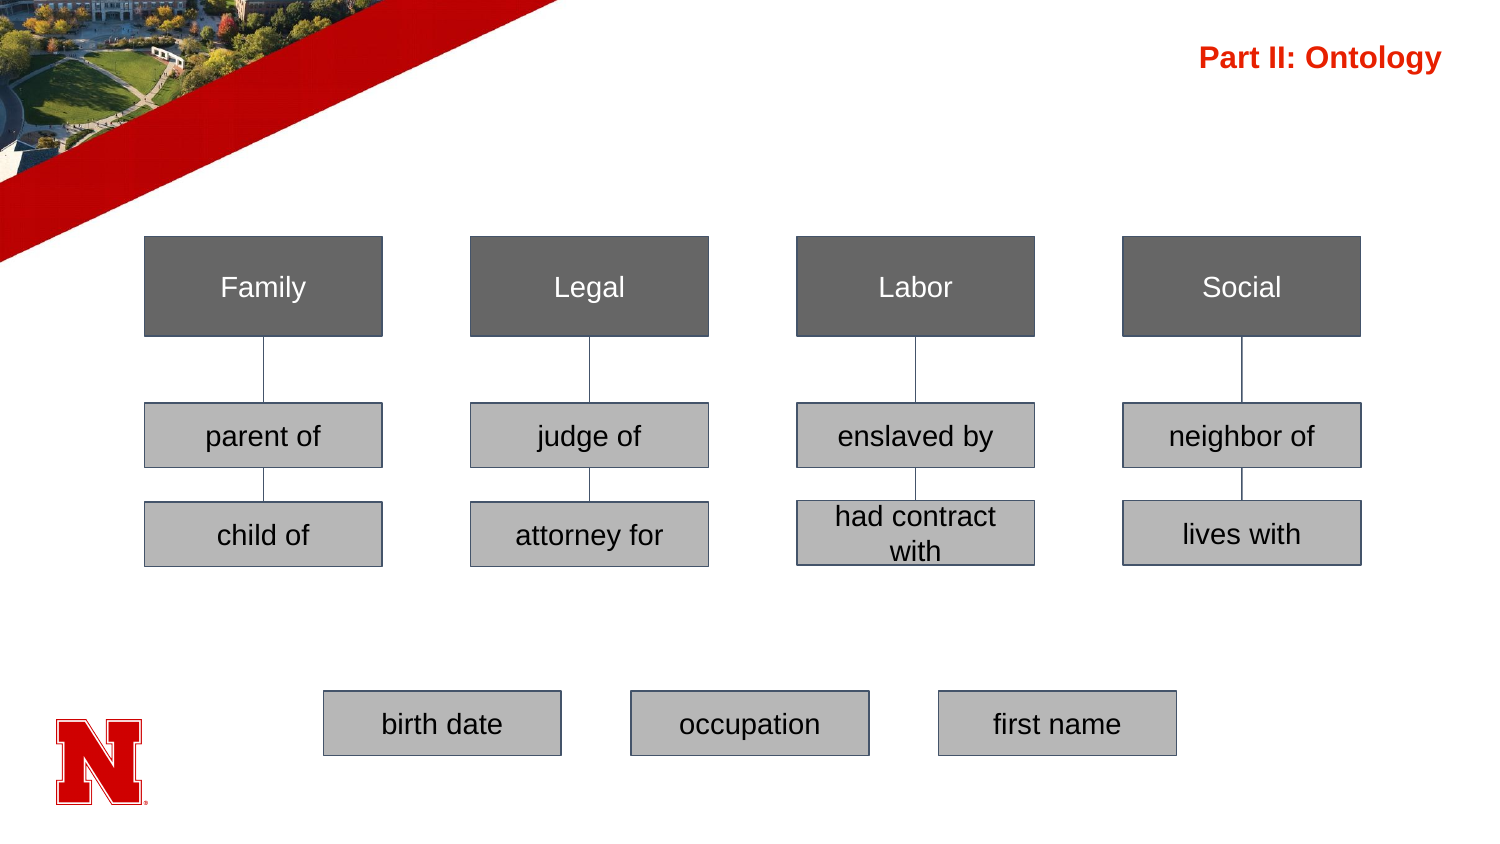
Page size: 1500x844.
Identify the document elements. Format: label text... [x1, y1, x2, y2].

text_box Family [144, 236, 383, 336]
text_box judge of [470, 402, 585, 468]
text_box lives with [1123, 500, 1237, 565]
text_box birth date [323, 690, 562, 756]
text_box first name [938, 690, 1177, 756]
text_box child of [268, 501, 383, 567]
text_box neighbor of [1246, 402, 1361, 468]
title Part II: Ontology [568, 35, 1450, 72]
text_box judge of [594, 402, 709, 468]
text_box Social [1122, 236, 1361, 336]
text_box parent of [268, 402, 383, 468]
text_box parent of [144, 402, 259, 468]
text_box had contract with [920, 500, 1035, 565]
picture [0, 0, 1500, 844]
text_box attorney for [470, 501, 585, 567]
text_box had contract with [796, 500, 911, 565]
text_box occupation [631, 690, 869, 756]
text_box enslaved by [920, 402, 1035, 468]
text_box lives with [1246, 500, 1361, 565]
text_box Legal [470, 236, 709, 336]
text_box enslaved by [796, 402, 911, 468]
text_box Labor [796, 236, 1035, 336]
text_box neighbor of [1123, 402, 1237, 468]
text_box attorney for [594, 501, 709, 567]
text_box child of [144, 501, 259, 567]
